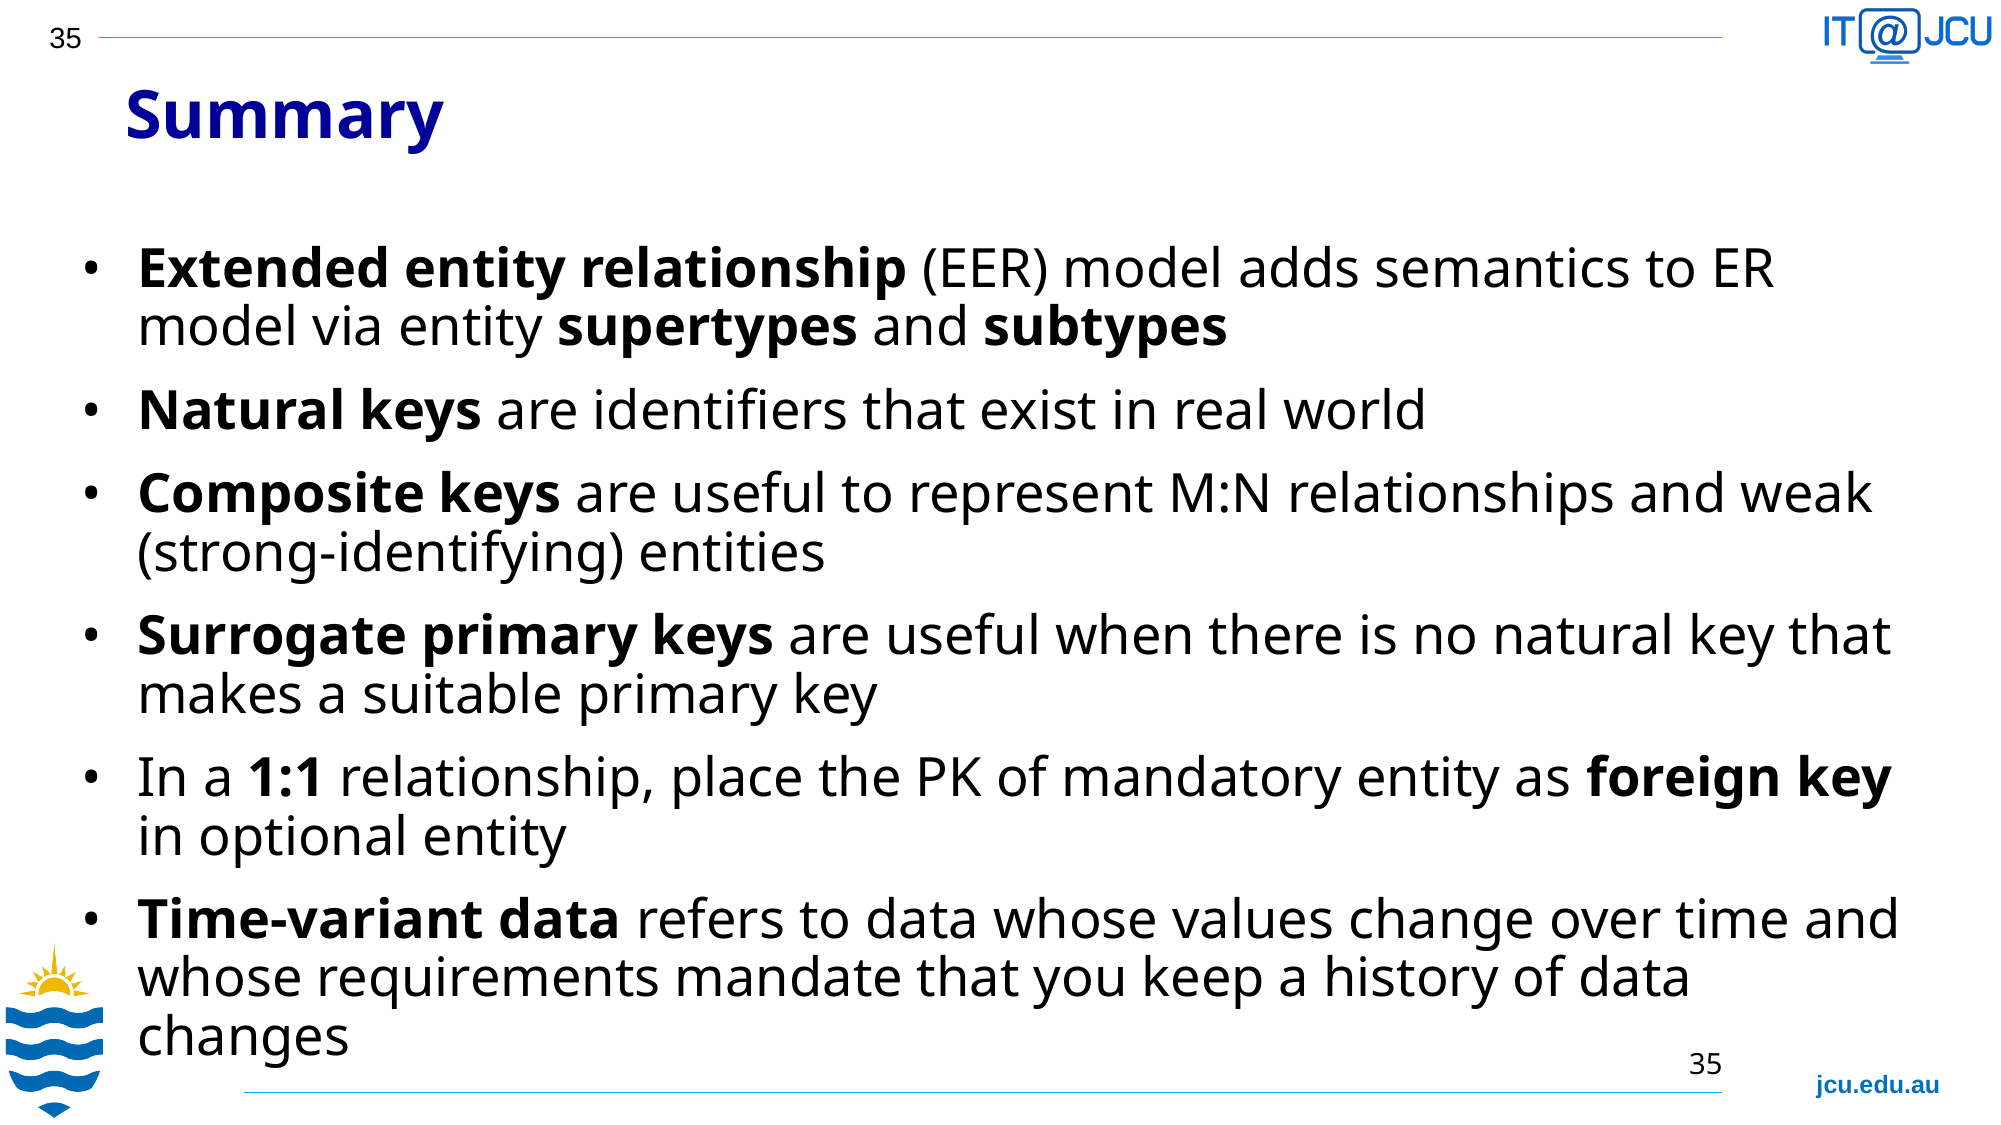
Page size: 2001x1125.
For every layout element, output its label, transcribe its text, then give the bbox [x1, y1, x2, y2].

text_box 35 [1424, 1087, 1738, 1113]
picture [0, 942, 110, 1125]
text_box Summary [110, 69, 1631, 154]
text_box Extended entity relationship (EER) model adds semantics to ER model via entity supertypes and subtypes Natural keys are identifiers that exist in real world Composite keys are useful to represent M:N relationships and weak (strong-identifying) entities Surrogate primary keys are useful when there is no natural key that makes a suitable primary key In a 1:1 relationship, place the PK of mandatory entity as foreign key in optional entity Time-variant data refers to data whose values change over time and whose requirements mandate that you keep a history of data changes [66, 233, 1918, 1087]
picture [1822, 6, 1995, 67]
text_box [762, 1087, 1238, 1113]
